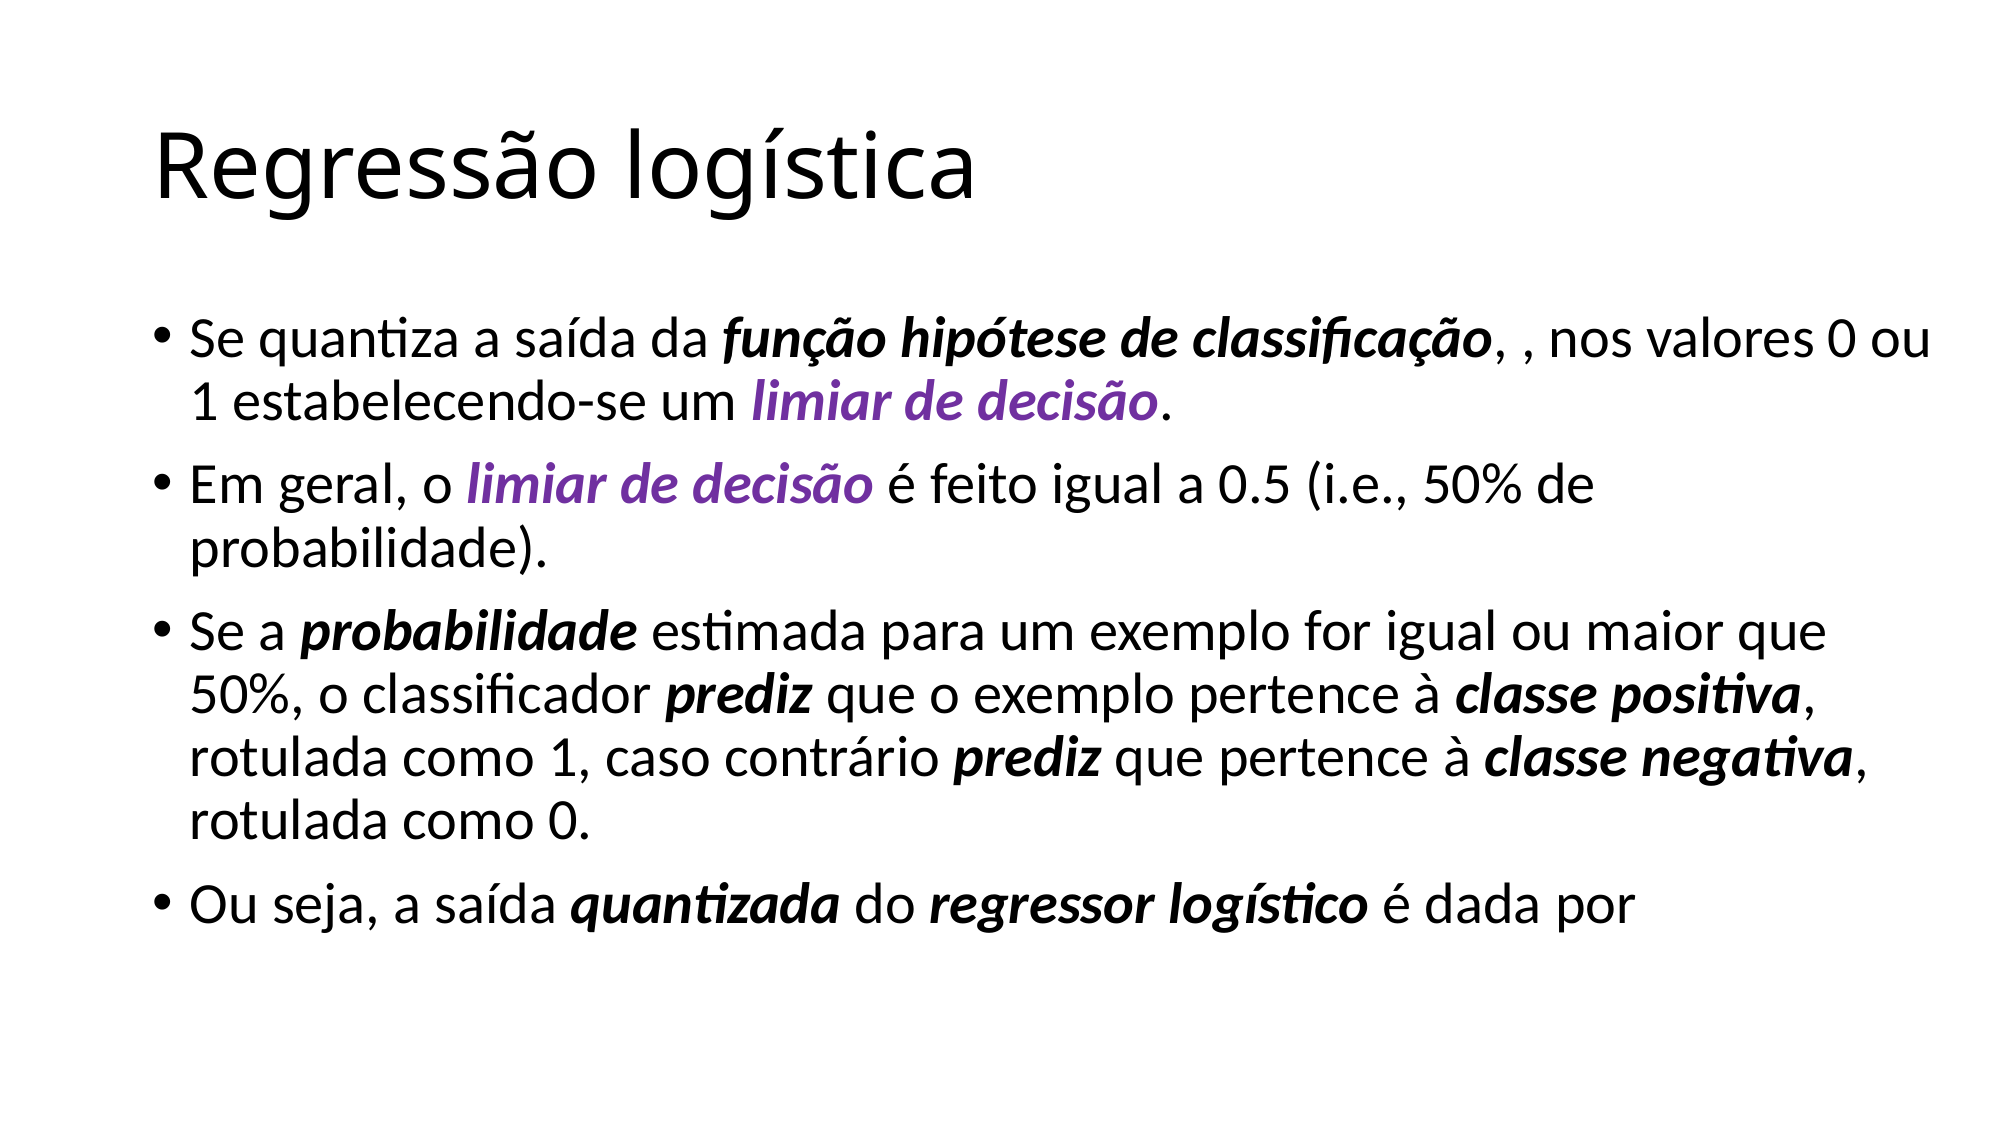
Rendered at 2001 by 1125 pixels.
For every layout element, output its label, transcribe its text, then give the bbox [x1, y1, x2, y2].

title Regressão logística [137, 59, 1863, 278]
